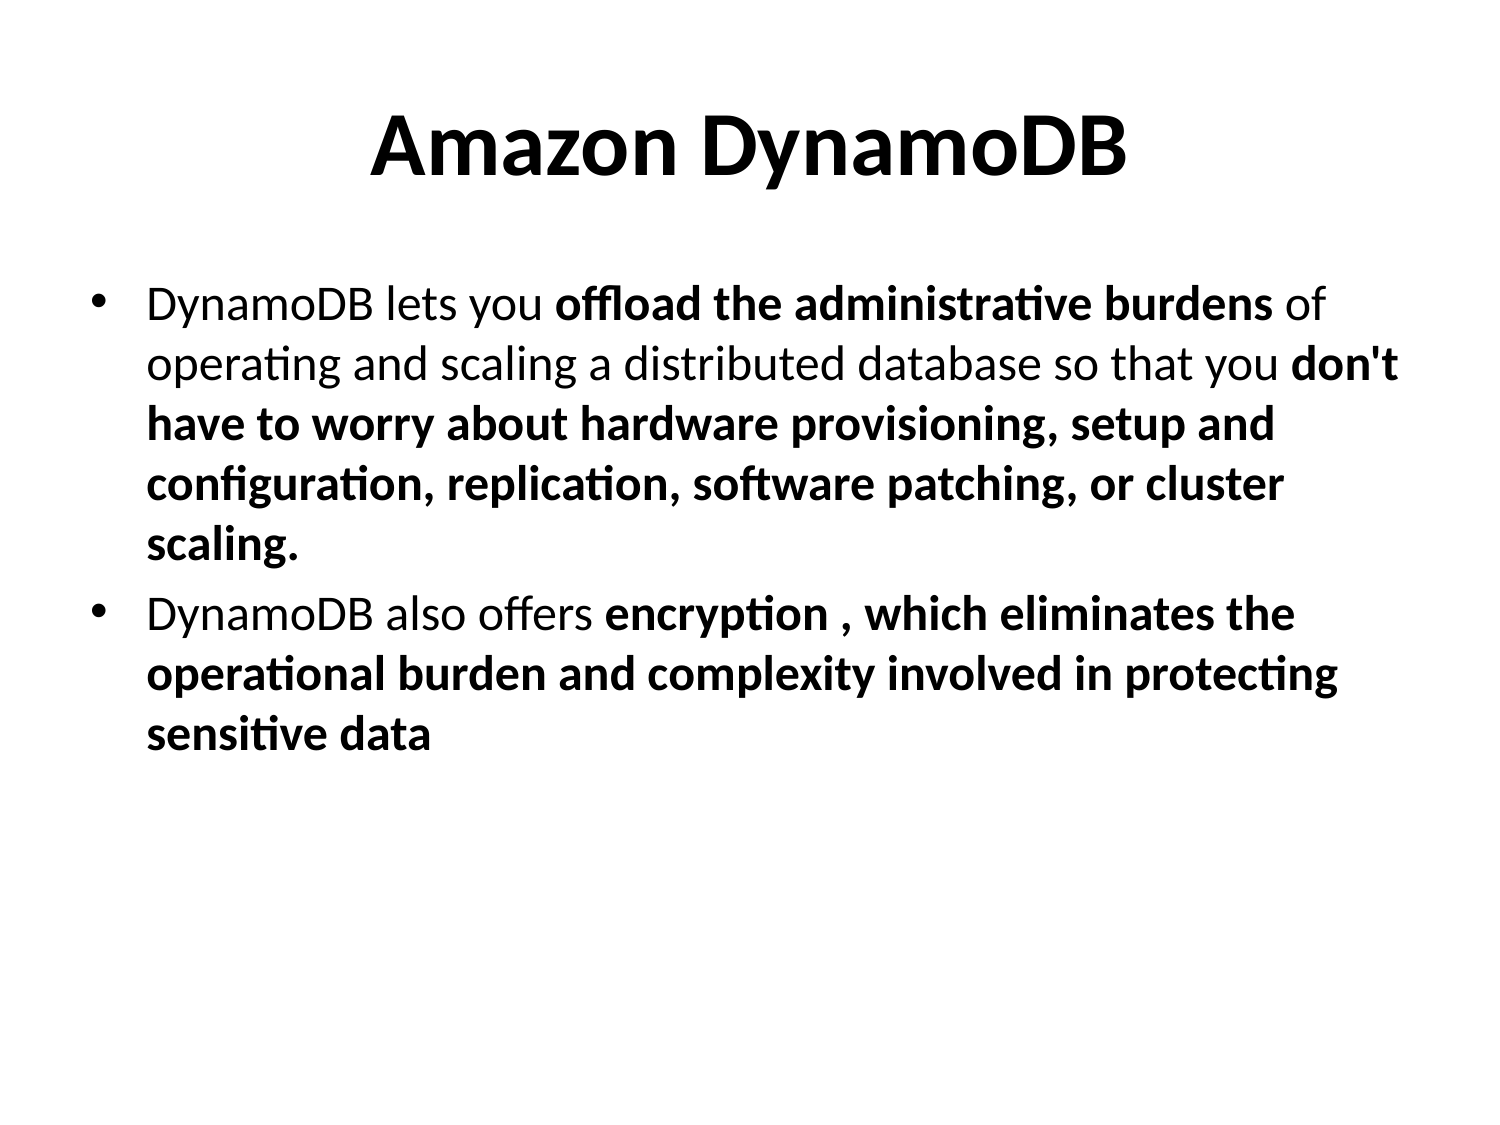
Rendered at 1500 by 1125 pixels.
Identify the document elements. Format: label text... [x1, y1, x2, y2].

list DynamoDB lets you offload the administrative burdens of operating and scaling a distributed database so that you don't have to worry about hardware provisioning, setup and configuration, replication, software patching, or cluster scaling. DynamoDB also offers encryption , which eliminates the operational burden and complexity involved in protecting sensitive data [75, 262, 1425, 1005]
title Amazon DynamoDB [75, 45, 1425, 233]
